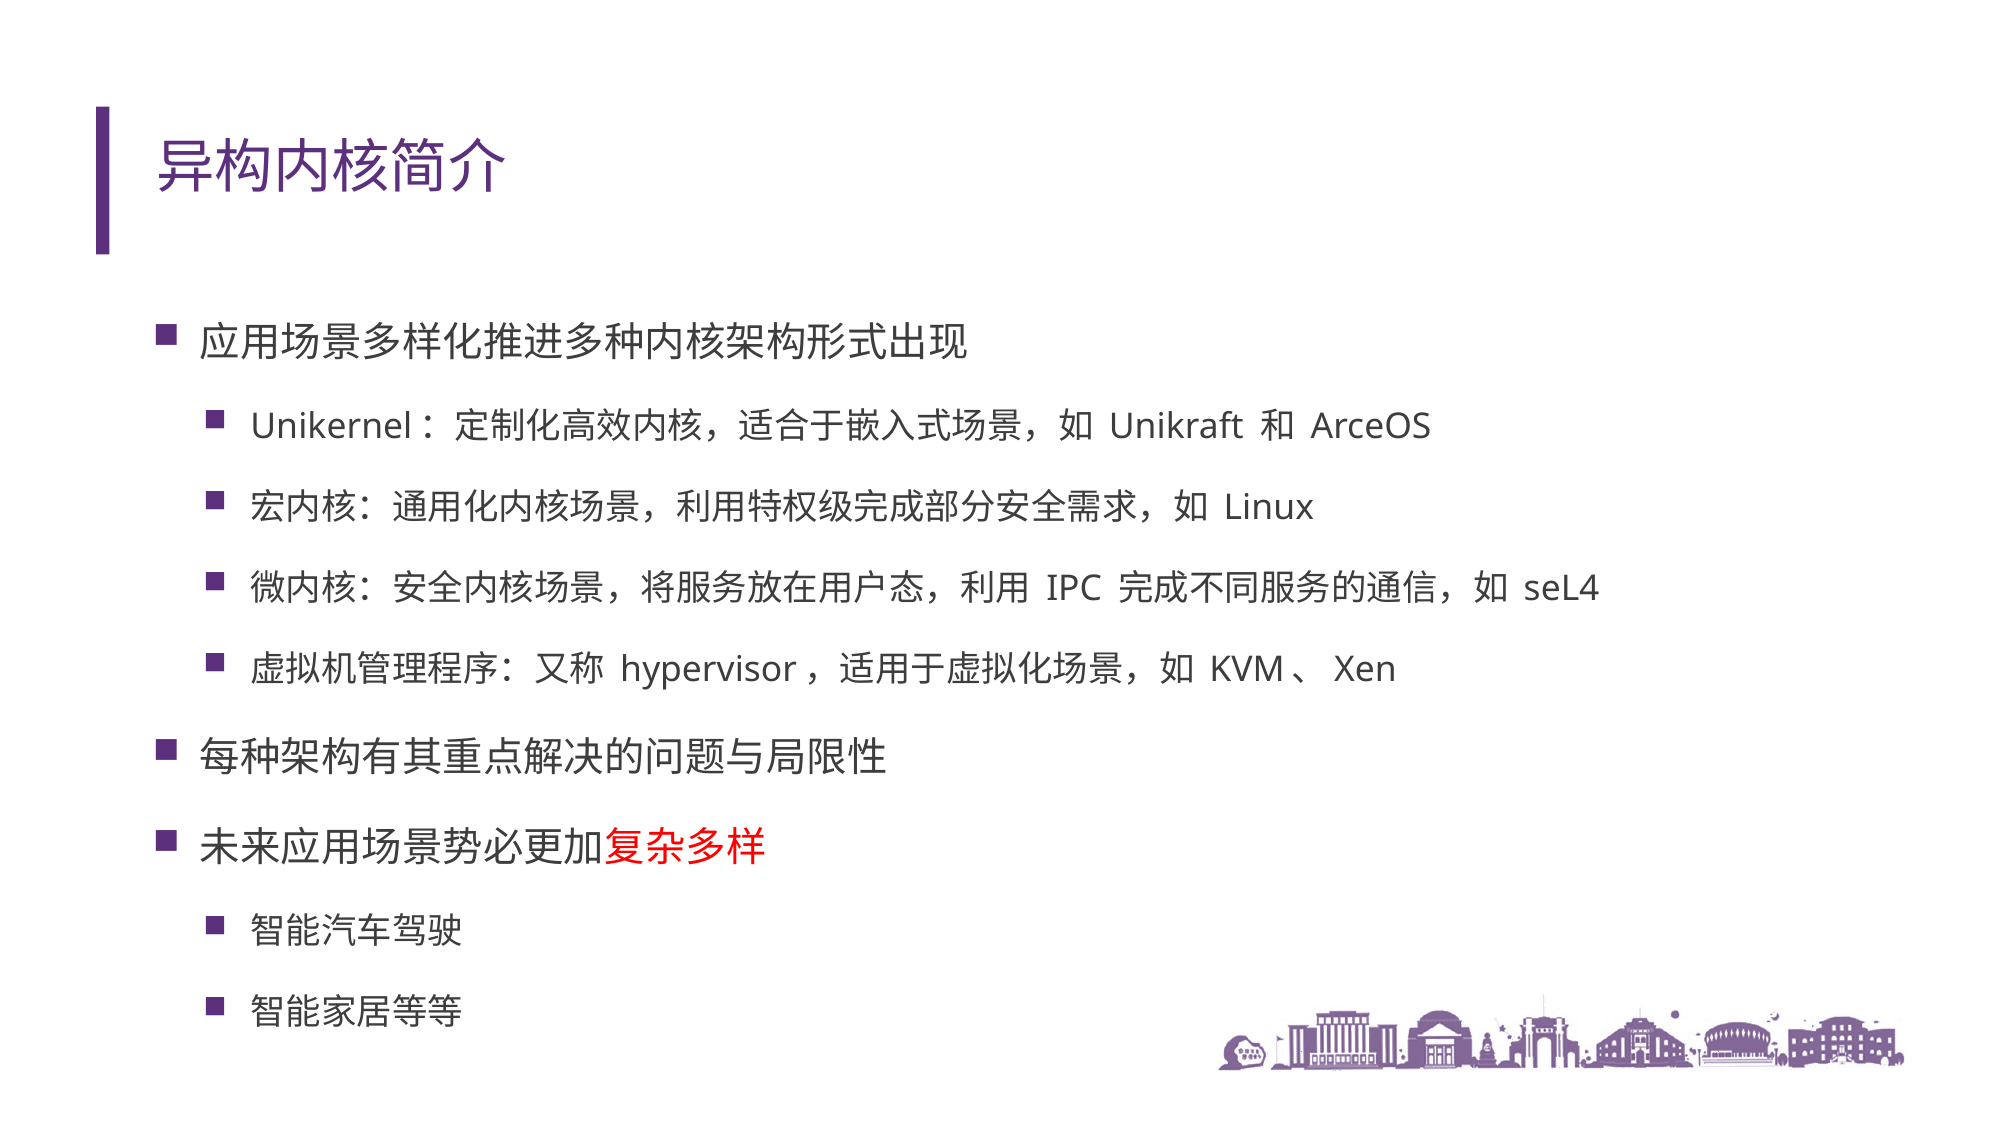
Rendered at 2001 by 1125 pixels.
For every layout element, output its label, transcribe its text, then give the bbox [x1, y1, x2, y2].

list 应用场景多样化推进多种内核架构形式出现 Unikernel：定制化高效内核，适合于嵌入式场景，如 Unikraft 和 ArceOS 宏内核：通用化内核场景，利用特权级完成部分安全需求，如 Linux 微内核：安全内核场景，将服务放在用户态，利用 IPC 完成不同服务的通信，如 seL4 虚拟机管理程序：又称 hypervisor，适用于虚拟化场景，如 KVM、Xen 每种架构有其重点解决的问题与局限性 未来应用场景势必更加复杂多样 智能汽车驾驶 智能家居等等 [137, 284, 1863, 1045]
title 异构内核简介 [141, 80, 1868, 248]
